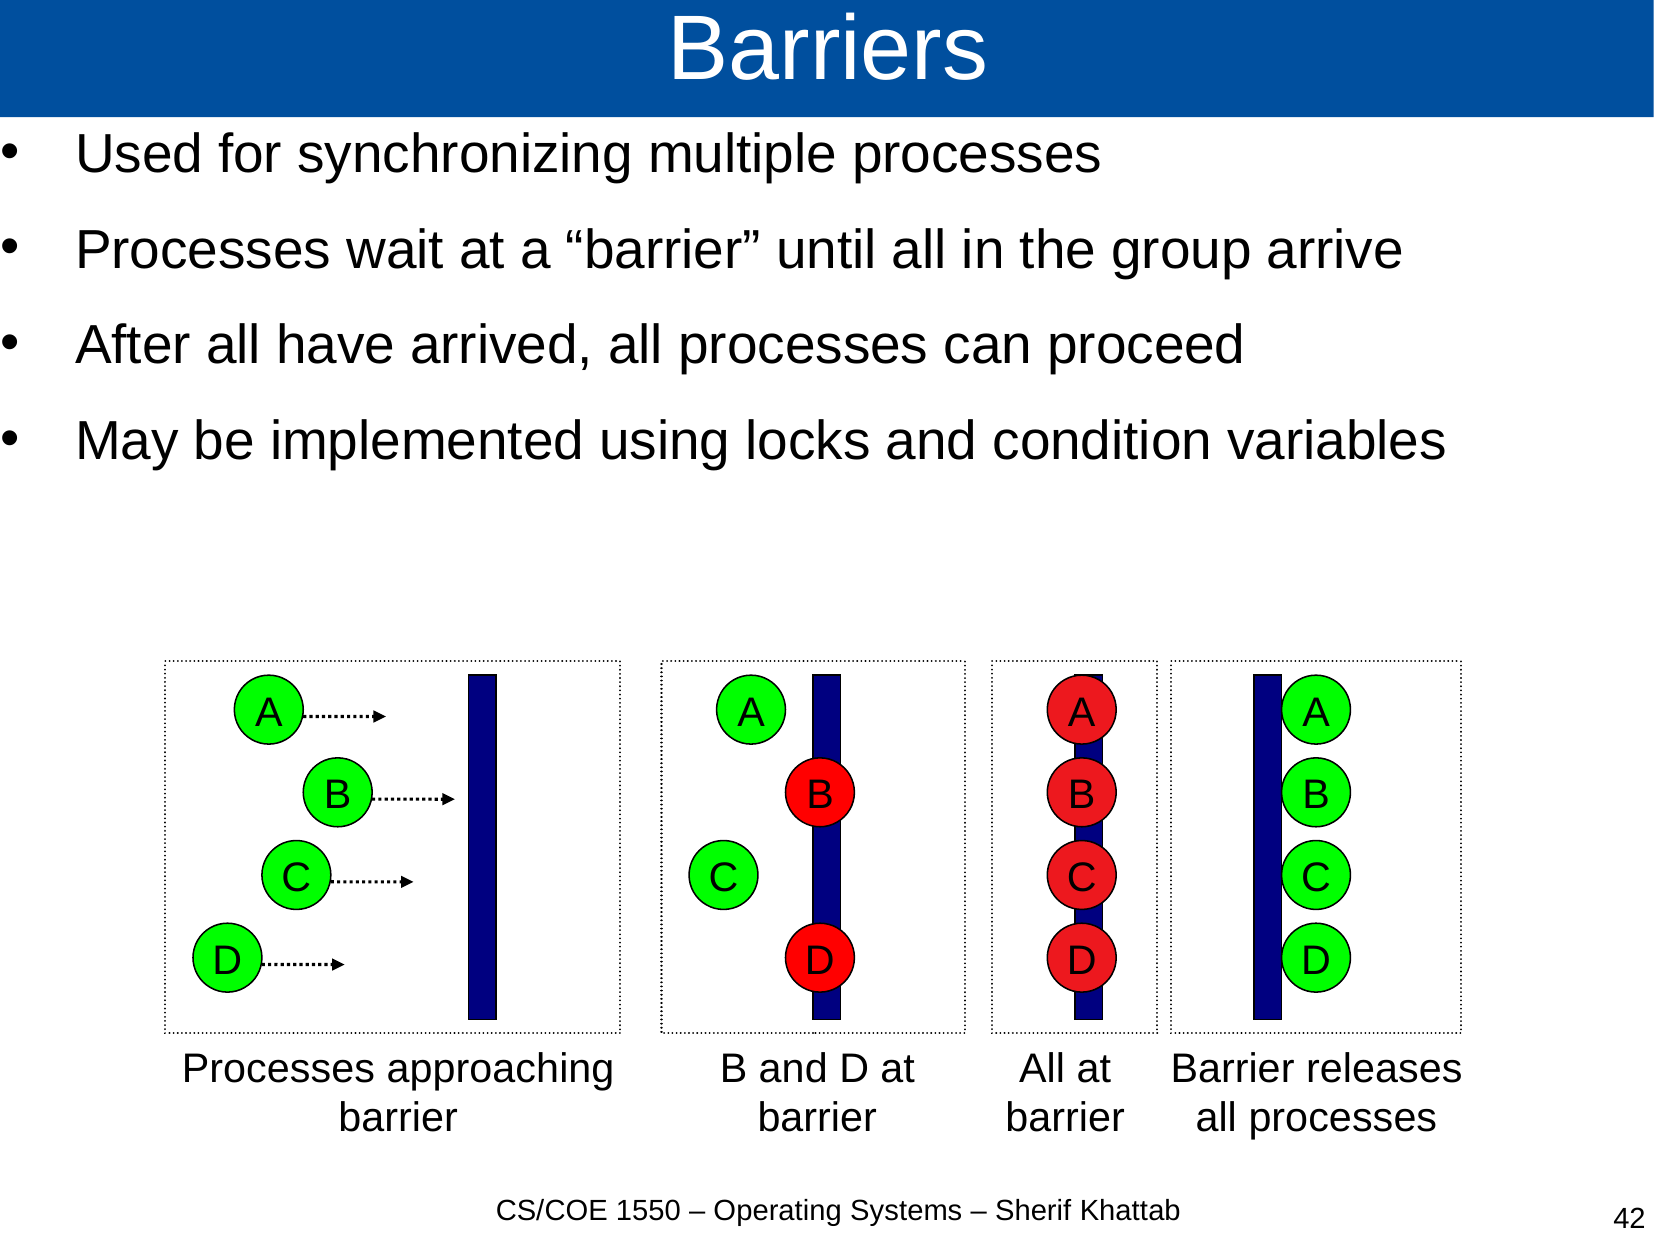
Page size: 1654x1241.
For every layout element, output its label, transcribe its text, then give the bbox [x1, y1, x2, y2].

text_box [989, 661, 1152, 1150]
footer CS/COE 1550 – Operating Systems – Sherif Khattab [460, 1190, 1217, 1241]
slide_number 42 [1265, 1198, 1647, 1241]
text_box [165, 661, 631, 1150]
list Used for synchronizing multiple processes Processes wait at a “barrier” until all in the group arrive After all have arrived, all processes can proceed May be implemented using locks and condition variables [0, 117, 1654, 1195]
title Barriers [0, 0, 1654, 117]
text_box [661, 661, 965, 1150]
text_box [1154, 661, 1479, 1150]
